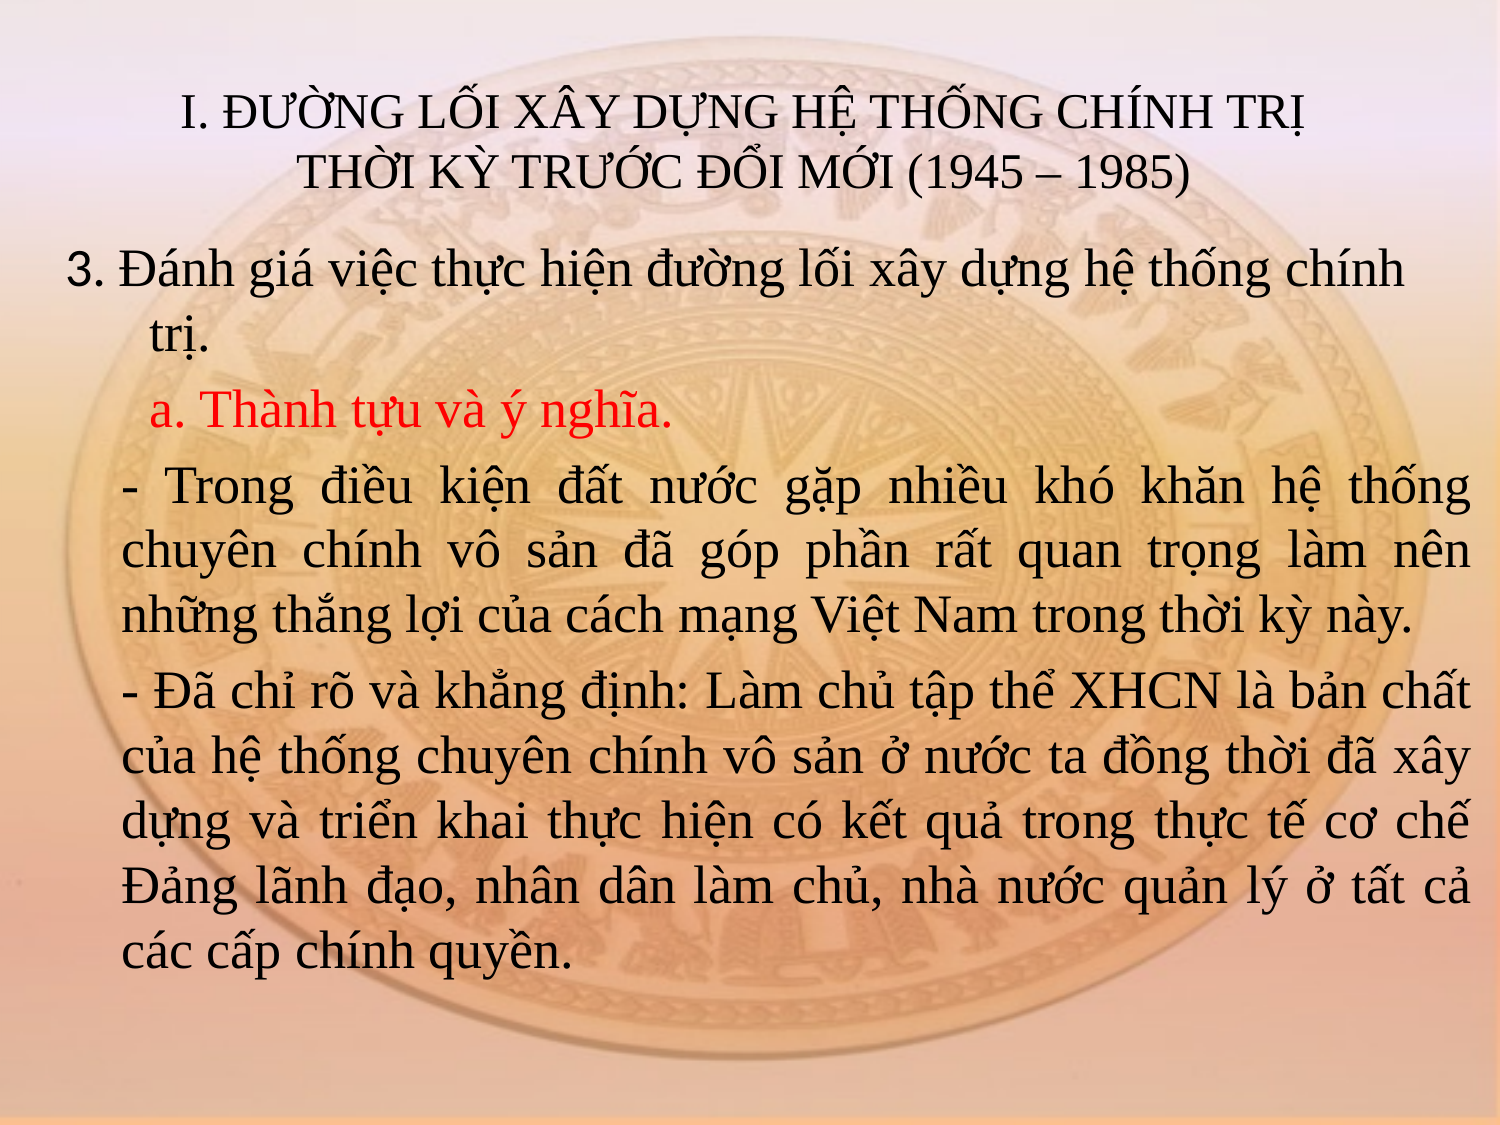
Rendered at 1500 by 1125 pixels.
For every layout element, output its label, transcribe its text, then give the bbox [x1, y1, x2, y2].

picture [0, 0, 1500, 1125]
title I. ĐƯỜNG LỐI XÂY DỰNG HỆ THỐNG CHÍNH TRỊ THỜI KỲ TRƯỚC ĐỔI MỚI (1945 – 1985) [75, 45, 1425, 224]
list 3. Đánh giá việc thực hiện đường lối xây dựng hệ thống chính trị. a. Thành tựu và ý nghĩa. - Trong điều kiện đất nước gặp nhiều khó khăn hệ thống chuyên chính vô sản đã góp phần rất quan trọng làm nên những thắng lợi của cách mạng Việt Nam trong thời kỳ này. - Đã chỉ rõ và khẳng định: Làm chủ tập thể XHCN là bản chất của hệ thống chuyên chính vô sản ở nước ta đồng thời đã xây dựng và triển khai thực hiện có kết quả trong thực tế cơ chế Đảng lãnh đạo, nhân dân làm chủ, nhà nước quản lý ở tất cả các cấp chính quyền. [50, 224, 1488, 1000]
